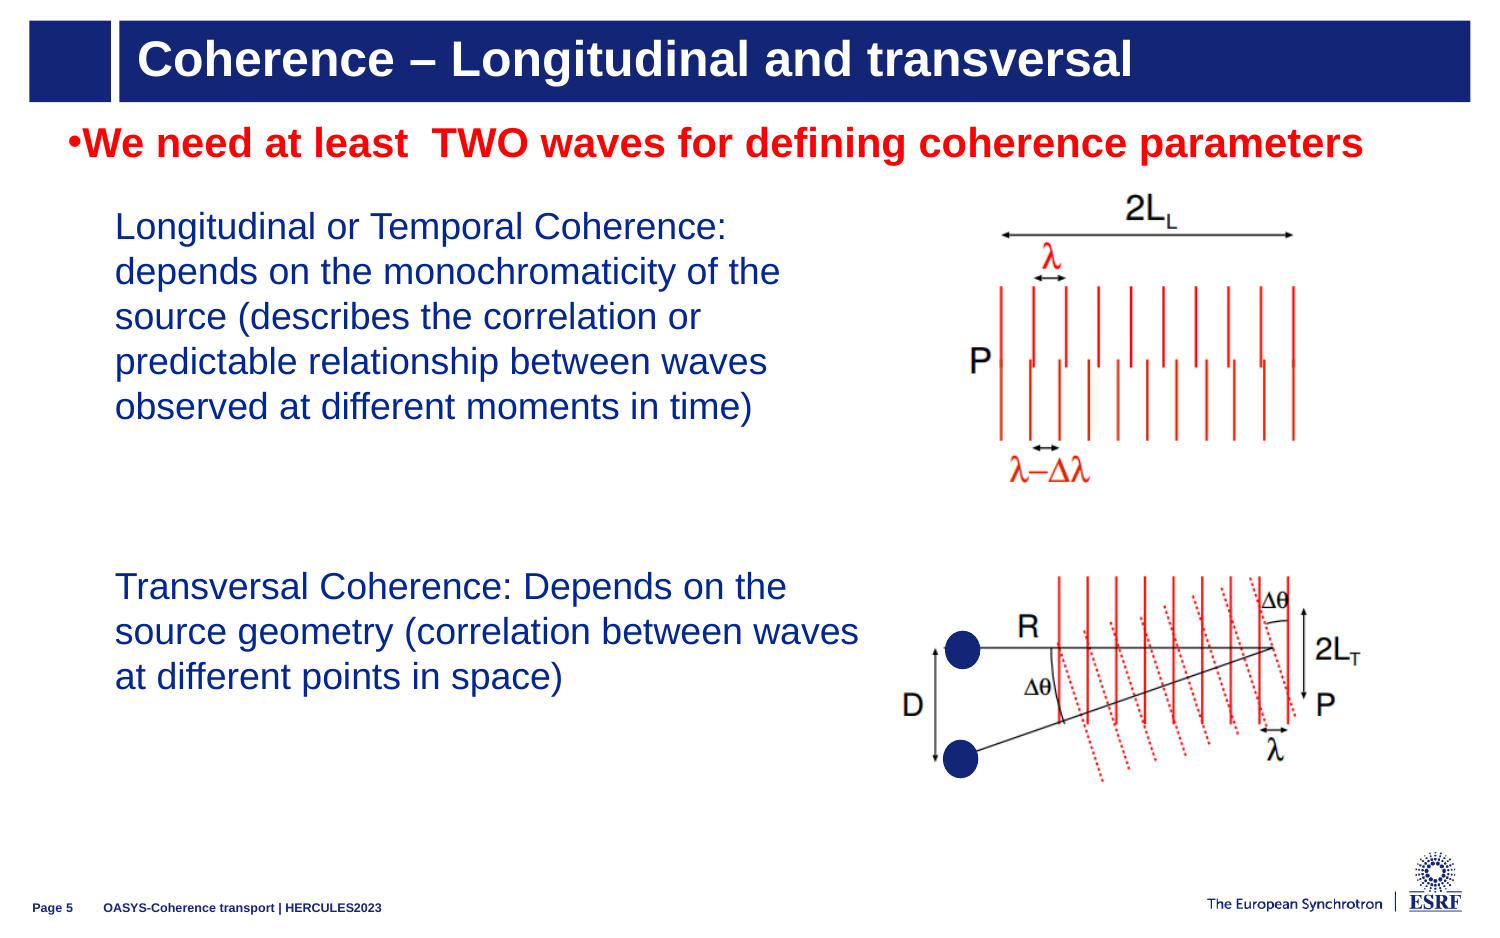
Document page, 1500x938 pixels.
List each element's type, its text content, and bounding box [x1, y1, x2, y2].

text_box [891, 553, 1371, 804]
picture [942, 169, 1319, 512]
title Coherence – Longitudinal and transversal [119, 20, 1471, 103]
text_box We need at least TWO waves for defining coherence parameters [53, 108, 1416, 174]
text_box Longitudinal or Temporal Coherence: depends on the monochromaticity of the source (describes the correlation or predictable relationship between waves observed at different moments in time) Transversal Coherence: Depends on the source geometry (correlation between waves at different points in space) [100, 174, 892, 885]
slide_number Page 5 [32, 886, 101, 916]
picture [1175, 831, 1500, 938]
footer OASYS-Coherence transport | HERCULES2023 [103, 886, 1108, 916]
